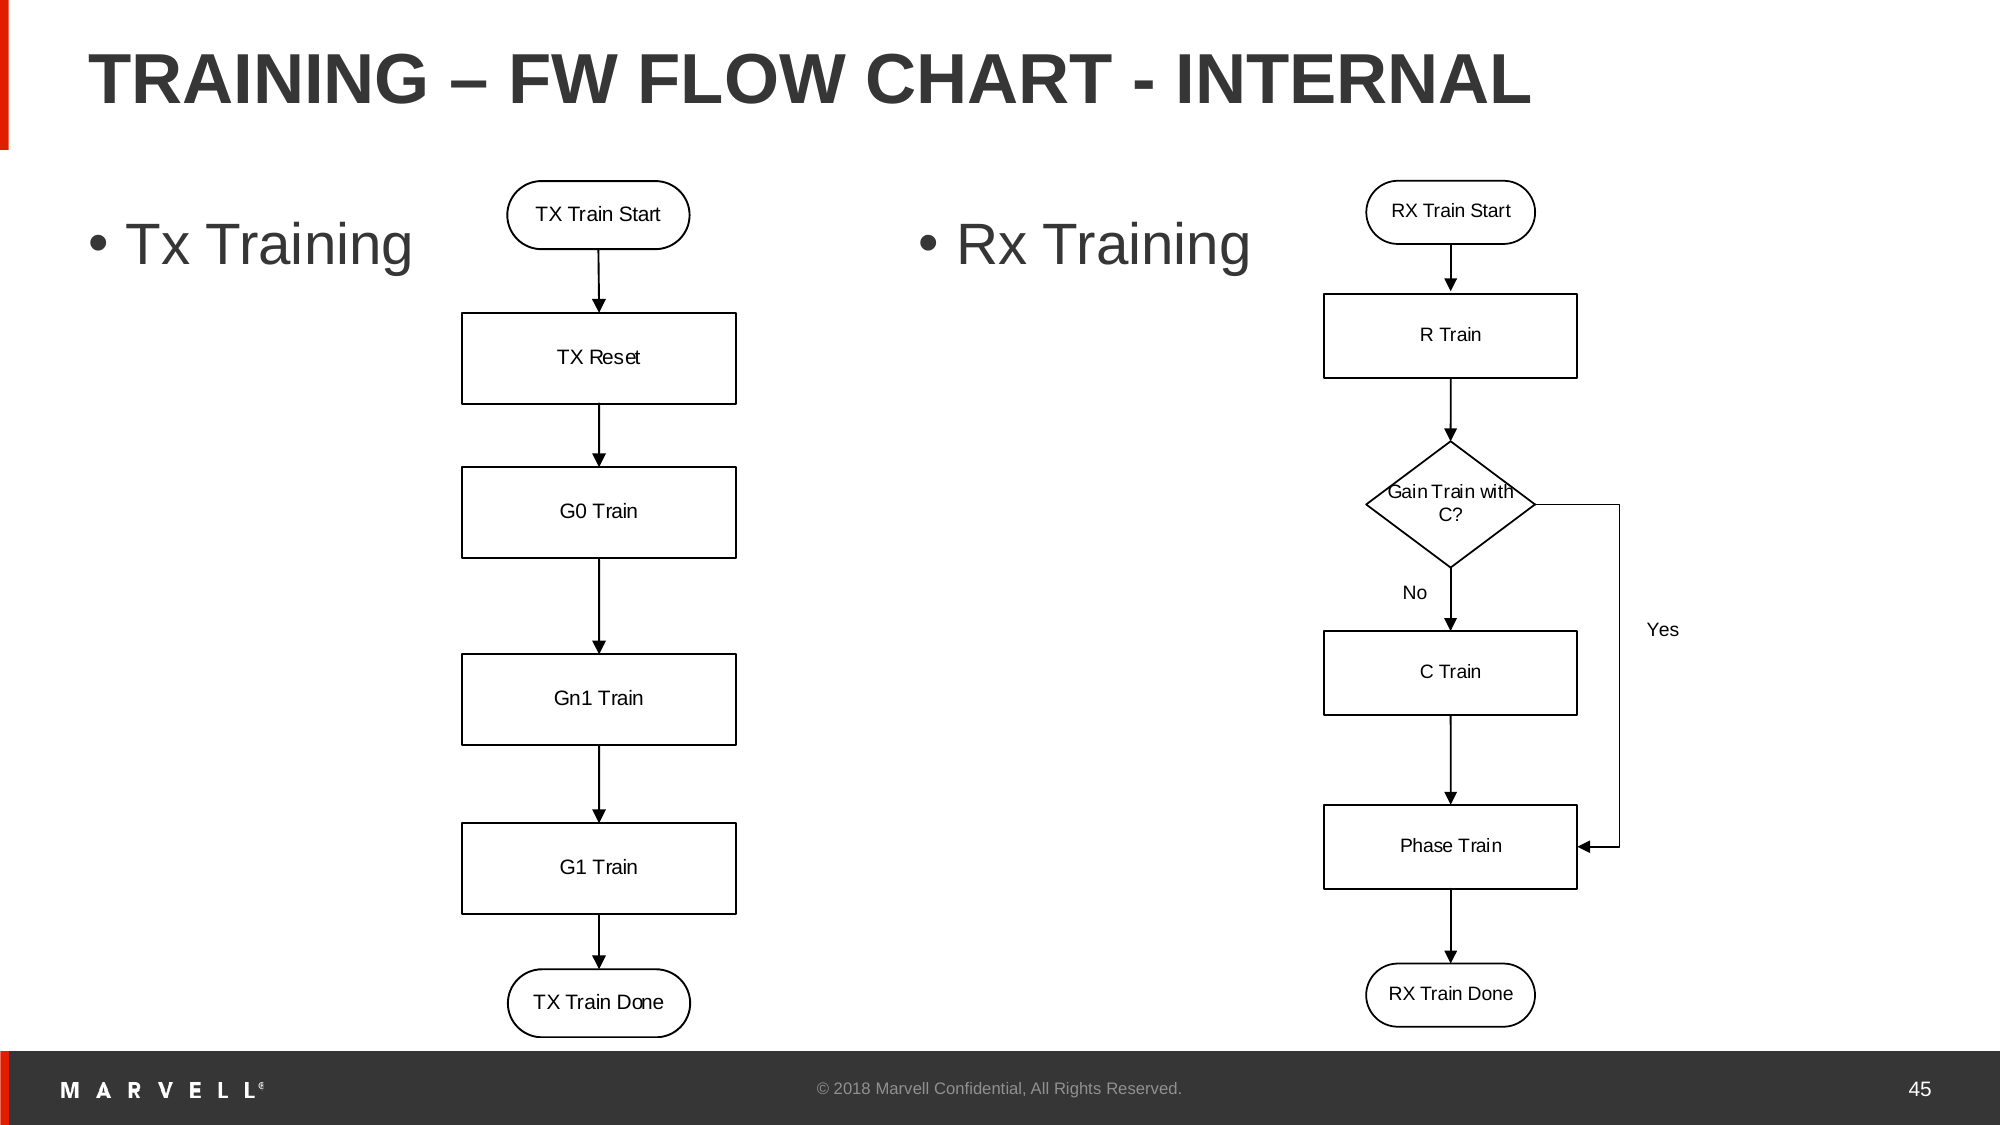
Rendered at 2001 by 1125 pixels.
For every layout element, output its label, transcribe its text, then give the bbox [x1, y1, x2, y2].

list Tx Training [73, 206, 458, 310]
text_box Rx Training [903, 206, 1320, 310]
slide_number 45 [1531, 1058, 1947, 1118]
footer © 2018 Marvell Confidential, All Rights Reserved. [662, 1058, 1338, 1118]
picture [458, 177, 738, 1038]
title TRAINING – FW FLOW CHART - INTERNAL [73, 25, 1798, 135]
picture [1320, 177, 1689, 1029]
